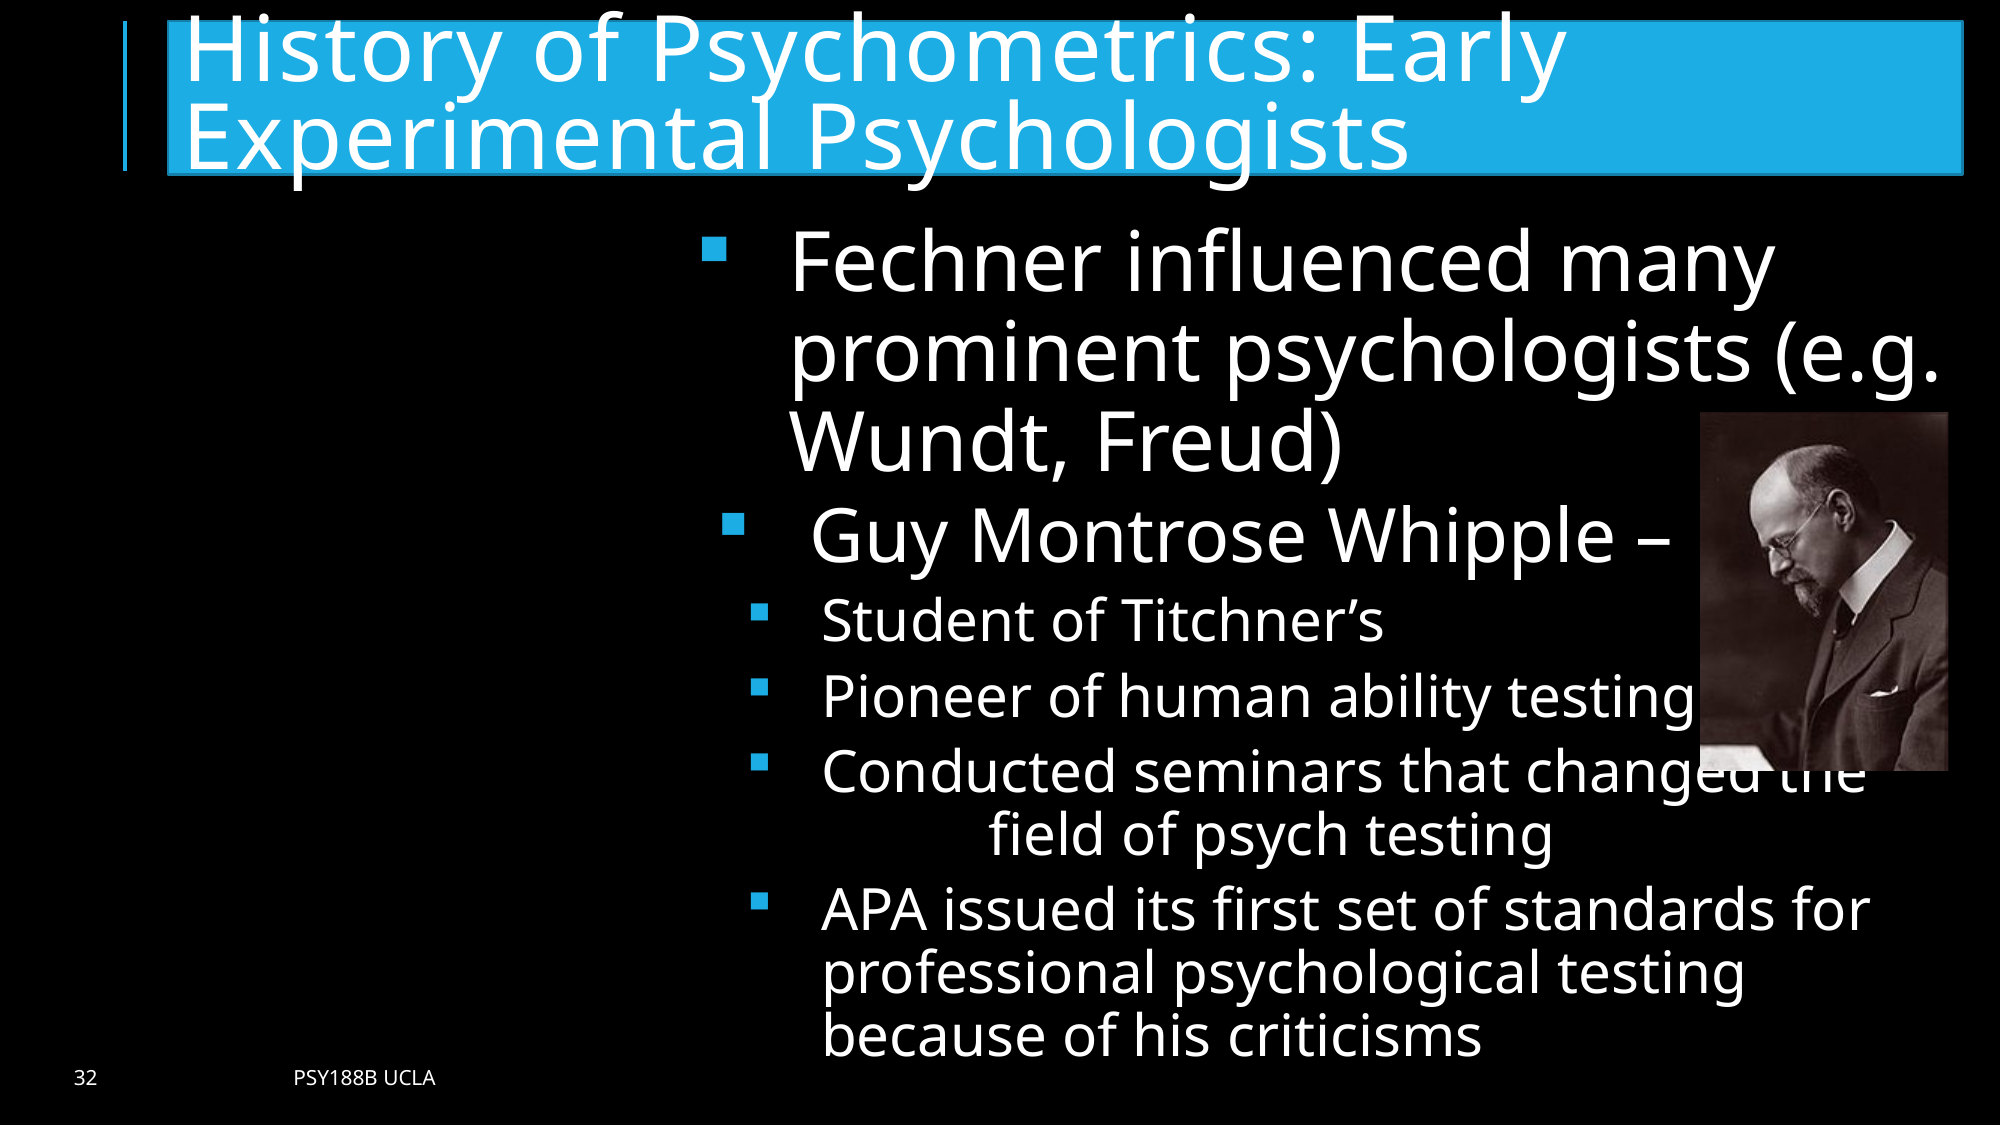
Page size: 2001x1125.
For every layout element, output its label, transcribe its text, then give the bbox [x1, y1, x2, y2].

footer Psy188B UCLA [168, 1055, 562, 1101]
slide_number 32 [5, 1055, 166, 1101]
picture [1699, 412, 1949, 772]
title History of Psychometrics: Early Experimental Psychologists [168, 24, 1963, 175]
list Fechner influenced many prominent psychologists (e.g. Wundt, Freud) Guy Montrose Whipple – Student of Titchner’s Pioneer of human ability testing Conducted seminars that changed the field of psych testing APA issued its first set of standards for professional psychological testing because of his criticisms [687, 212, 1963, 1088]
